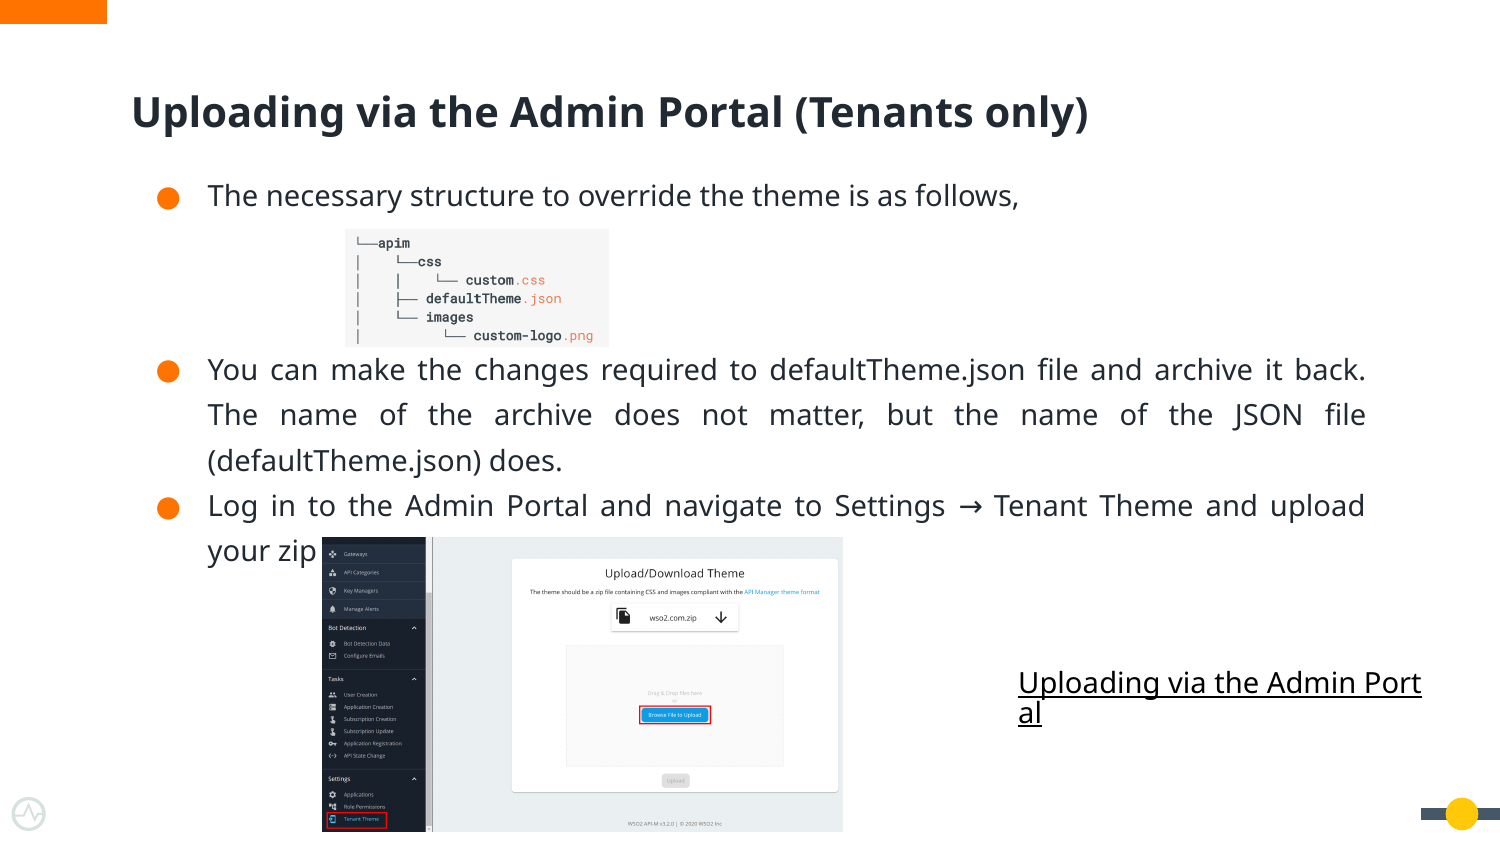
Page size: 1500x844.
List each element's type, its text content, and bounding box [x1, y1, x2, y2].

picture [345, 229, 609, 347]
list The necessary structure to override the theme is as follows, You can make the changes required to defaultTheme.json file and archive it back. The name of the archive does not matter, but the name of the JSON file (defaultTheme.json) does. Log in to the Admin Portal and navigate to Settings → Tenant Theme and upload your zip file. [117, 151, 1383, 640]
text_box Uploading via the Admin Portal [1003, 649, 1452, 696]
picture [322, 536, 843, 833]
title Uploading via the Admin Portal (Tenants only) [115, 74, 1393, 147]
